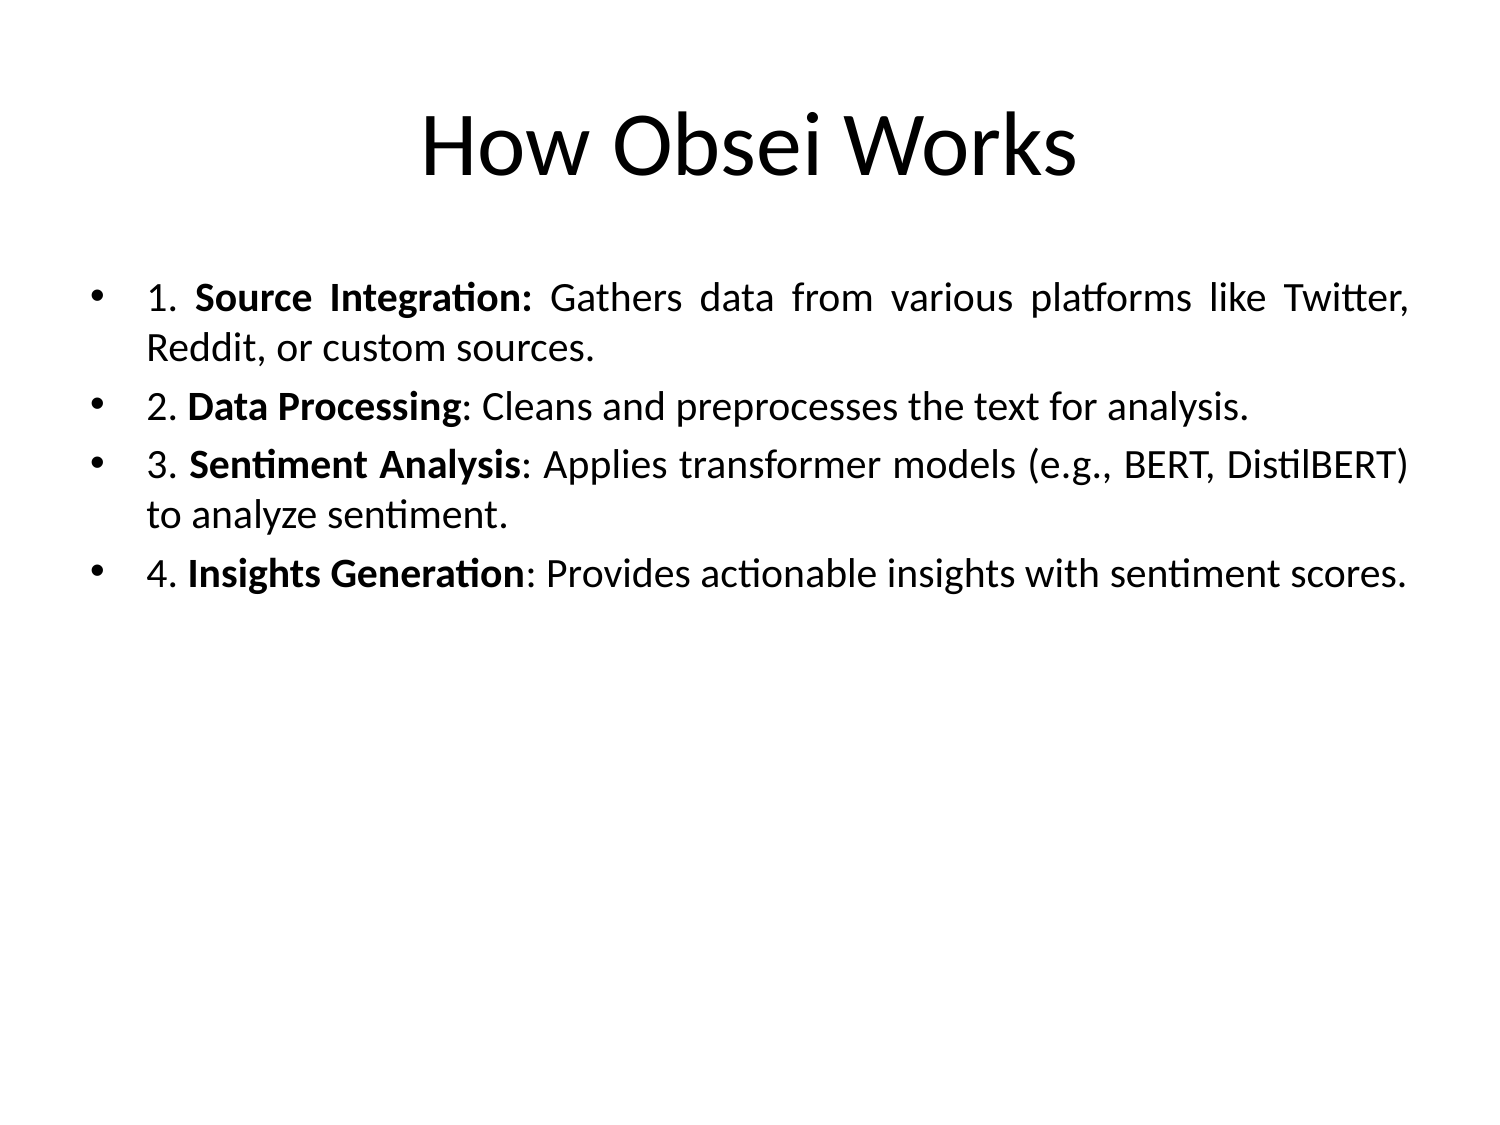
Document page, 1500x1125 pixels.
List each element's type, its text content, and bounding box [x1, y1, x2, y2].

list 1. Source Integration: Gathers data from various platforms like Twitter, Reddit, or custom sources. 2. Data Processing: Cleans and preprocesses the text for analysis. 3. Sentiment Analysis: Applies transformer models (e.g., BERT, DistilBERT) to analyze sentiment. 4. Insights Generation: Provides actionable insights with sentiment scores. [75, 262, 1425, 1005]
title How Obsei Works [75, 45, 1425, 233]
